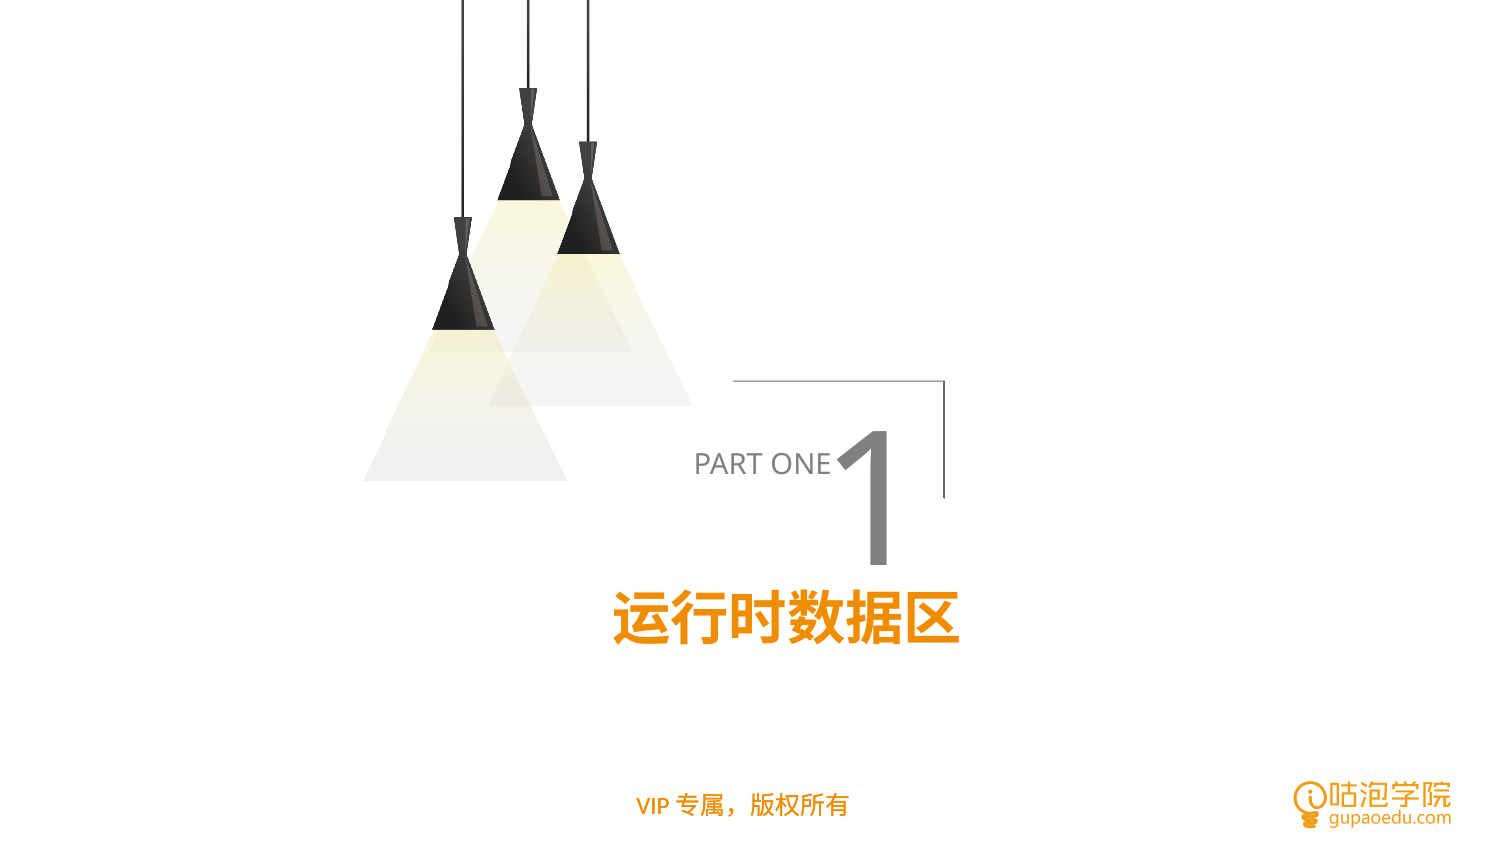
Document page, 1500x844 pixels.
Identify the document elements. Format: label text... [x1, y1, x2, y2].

picture [1290, 769, 1454, 840]
text_box [730, 378, 947, 501]
text_box PART ONE [702, 439, 876, 486]
text_box 运行时数据区 [453, 575, 1121, 658]
text_box 1 [791, 372, 957, 609]
picture [354, 0, 698, 499]
